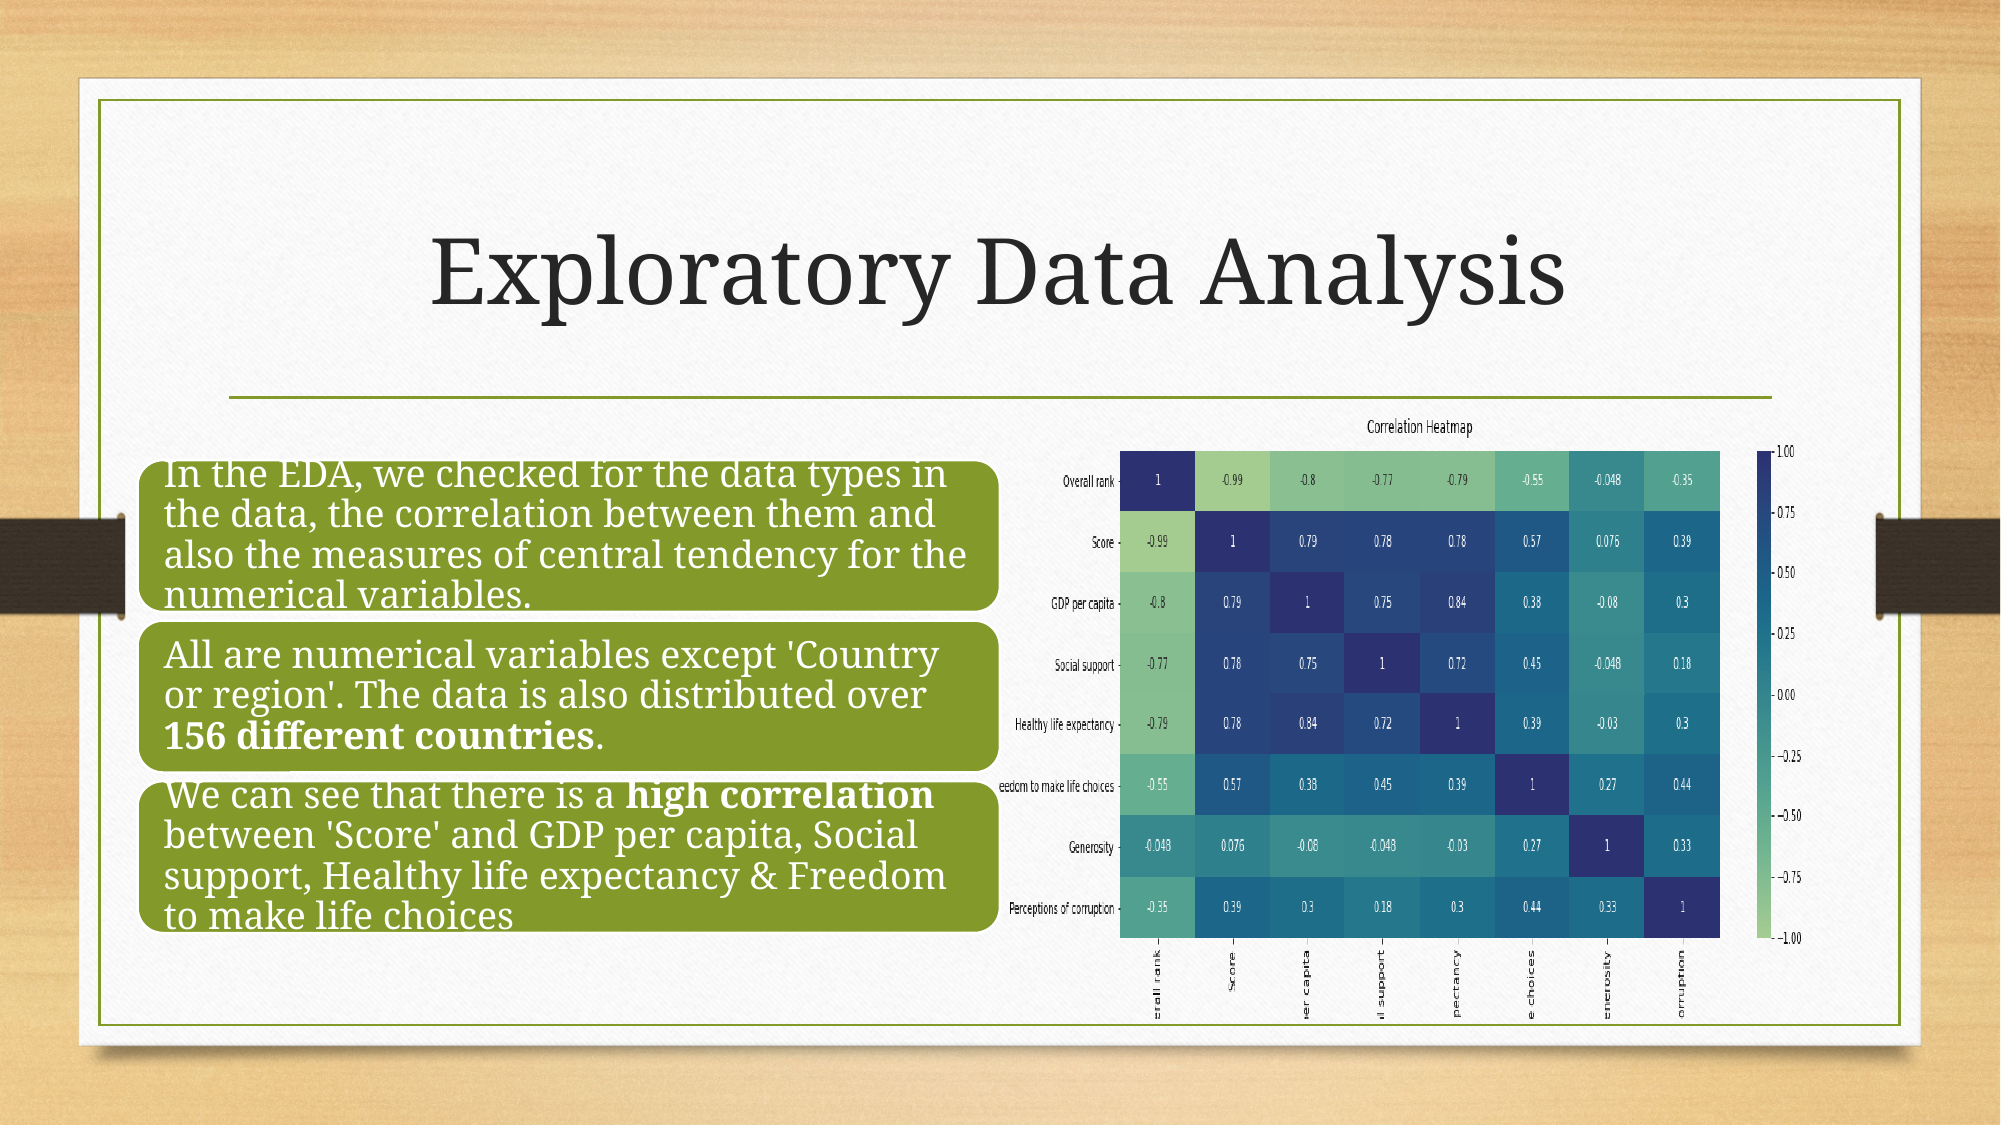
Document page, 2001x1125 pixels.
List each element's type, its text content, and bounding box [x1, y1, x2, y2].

picture [0, 0, 2001, 1125]
title Exploratory Data Analysis [212, 161, 1788, 375]
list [137, 398, 999, 995]
